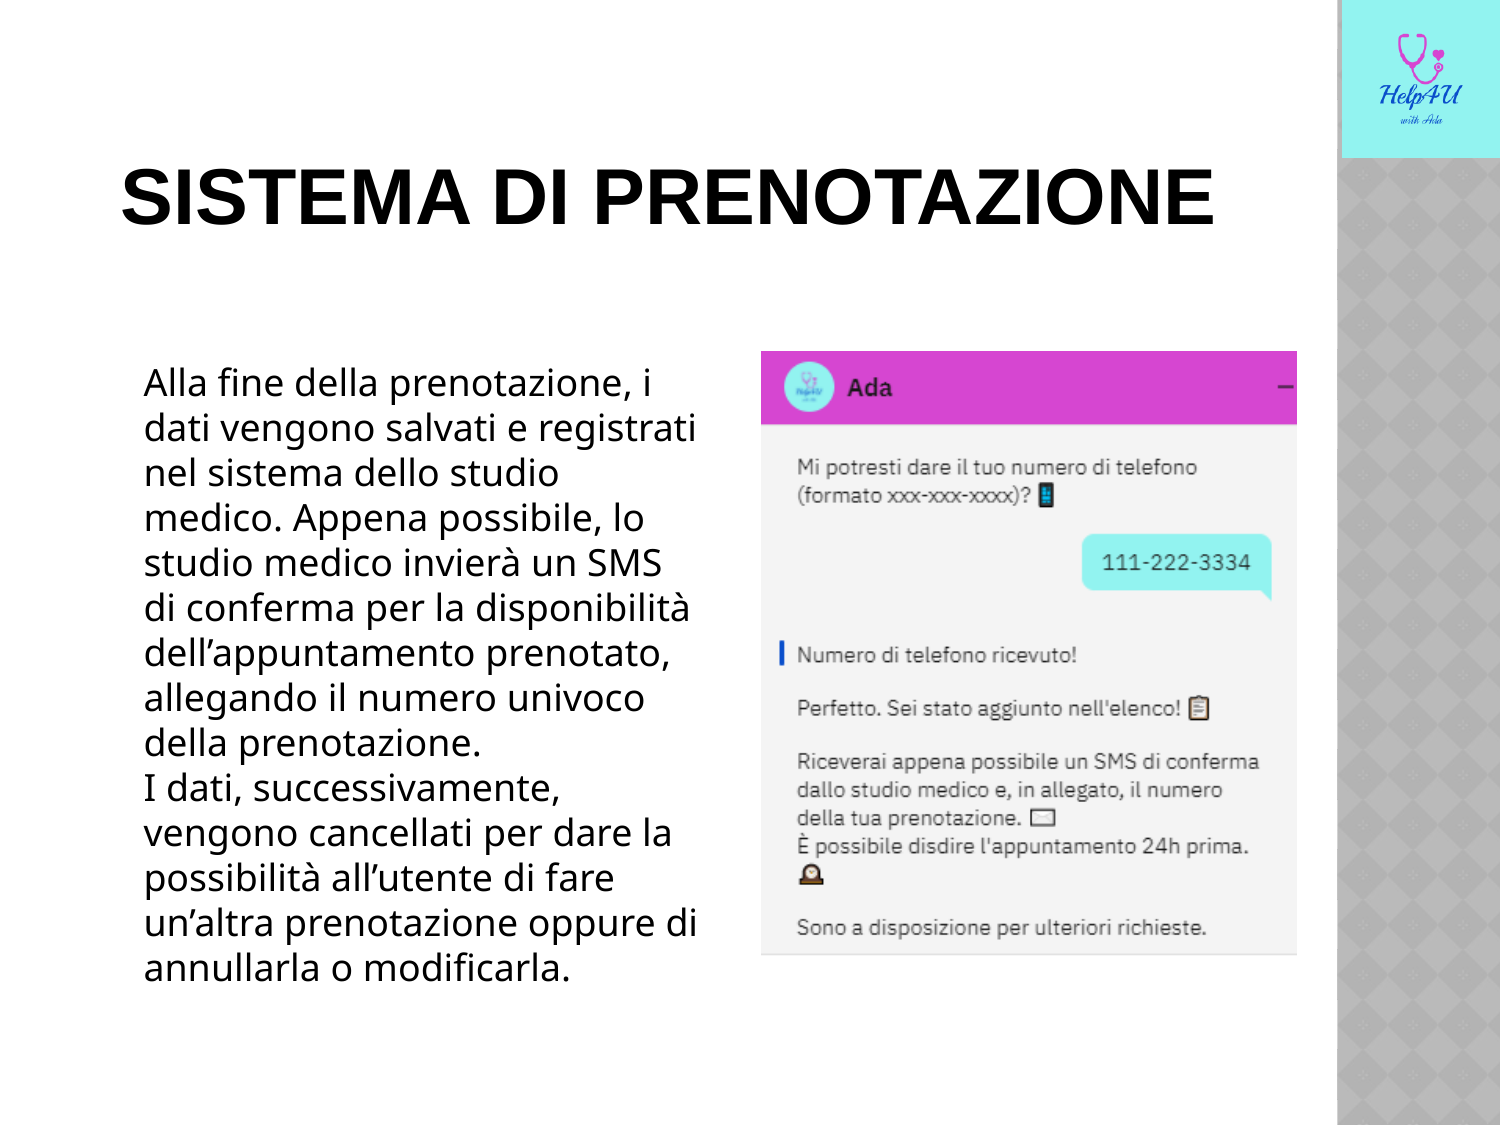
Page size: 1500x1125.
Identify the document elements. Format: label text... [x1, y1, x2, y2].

text_box Alla fine della prenotazione, i dati vengono salvati e registrati nel sistema dello studio medico. Appena possibile, lo studio medico invierà un SMS di conferma per la disponibilità dell’appuntamento prenotato, allegando il numero univoco della prenotazione. I dati, successivamente, vengono cancellati per dare la possibilità all’utente di fare un’altra prenotazione oppure di annullarla o modificarla. [128, 351, 715, 997]
title SISTEMA DI PRENOTAZIONE [75, 52, 1263, 240]
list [761, 351, 1297, 957]
picture [1341, 0, 1500, 159]
